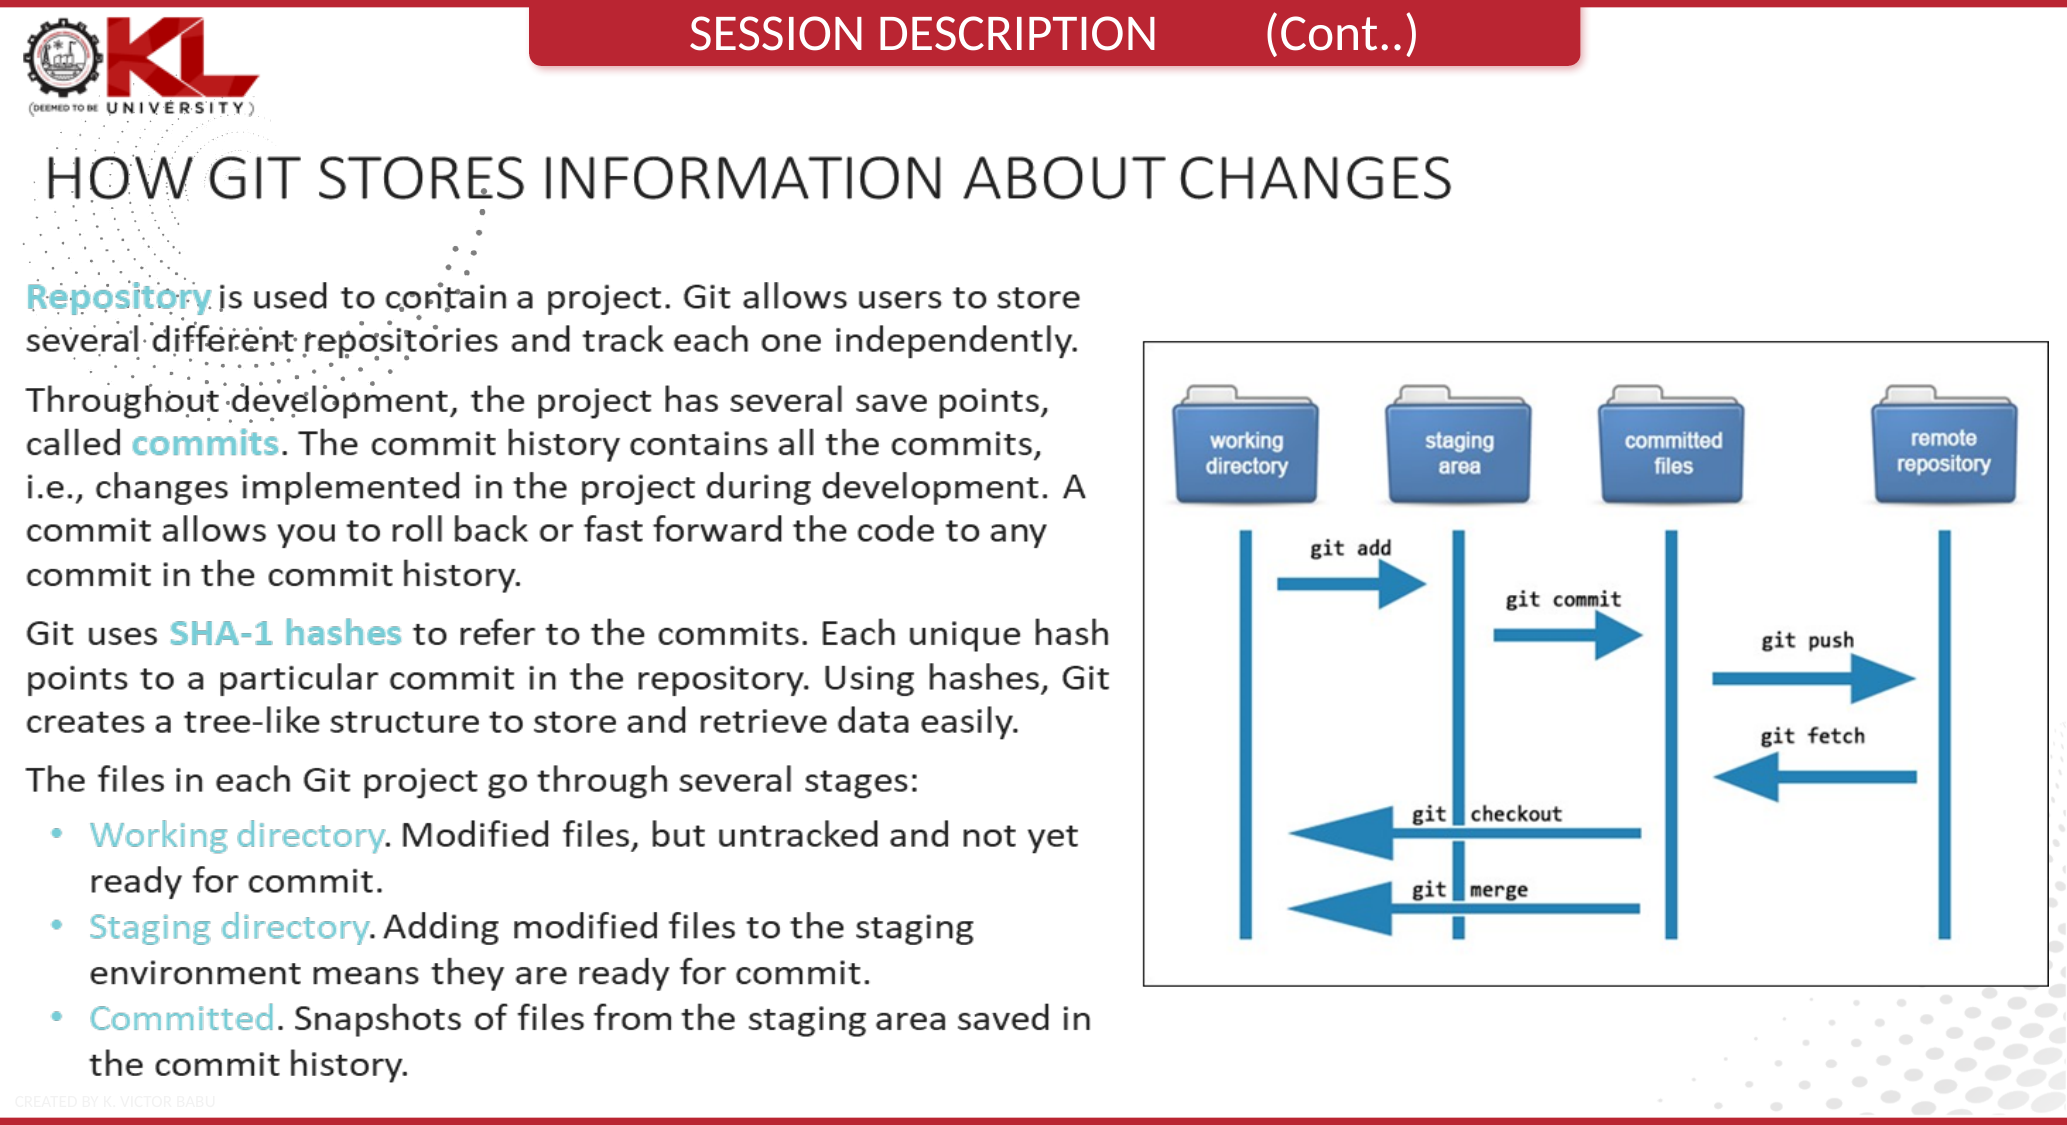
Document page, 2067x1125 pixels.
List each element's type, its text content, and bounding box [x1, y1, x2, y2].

picture [0, 14, 2049, 1110]
text_box SESSION DESCRIPTION (Cont..) [528, 0, 1582, 67]
